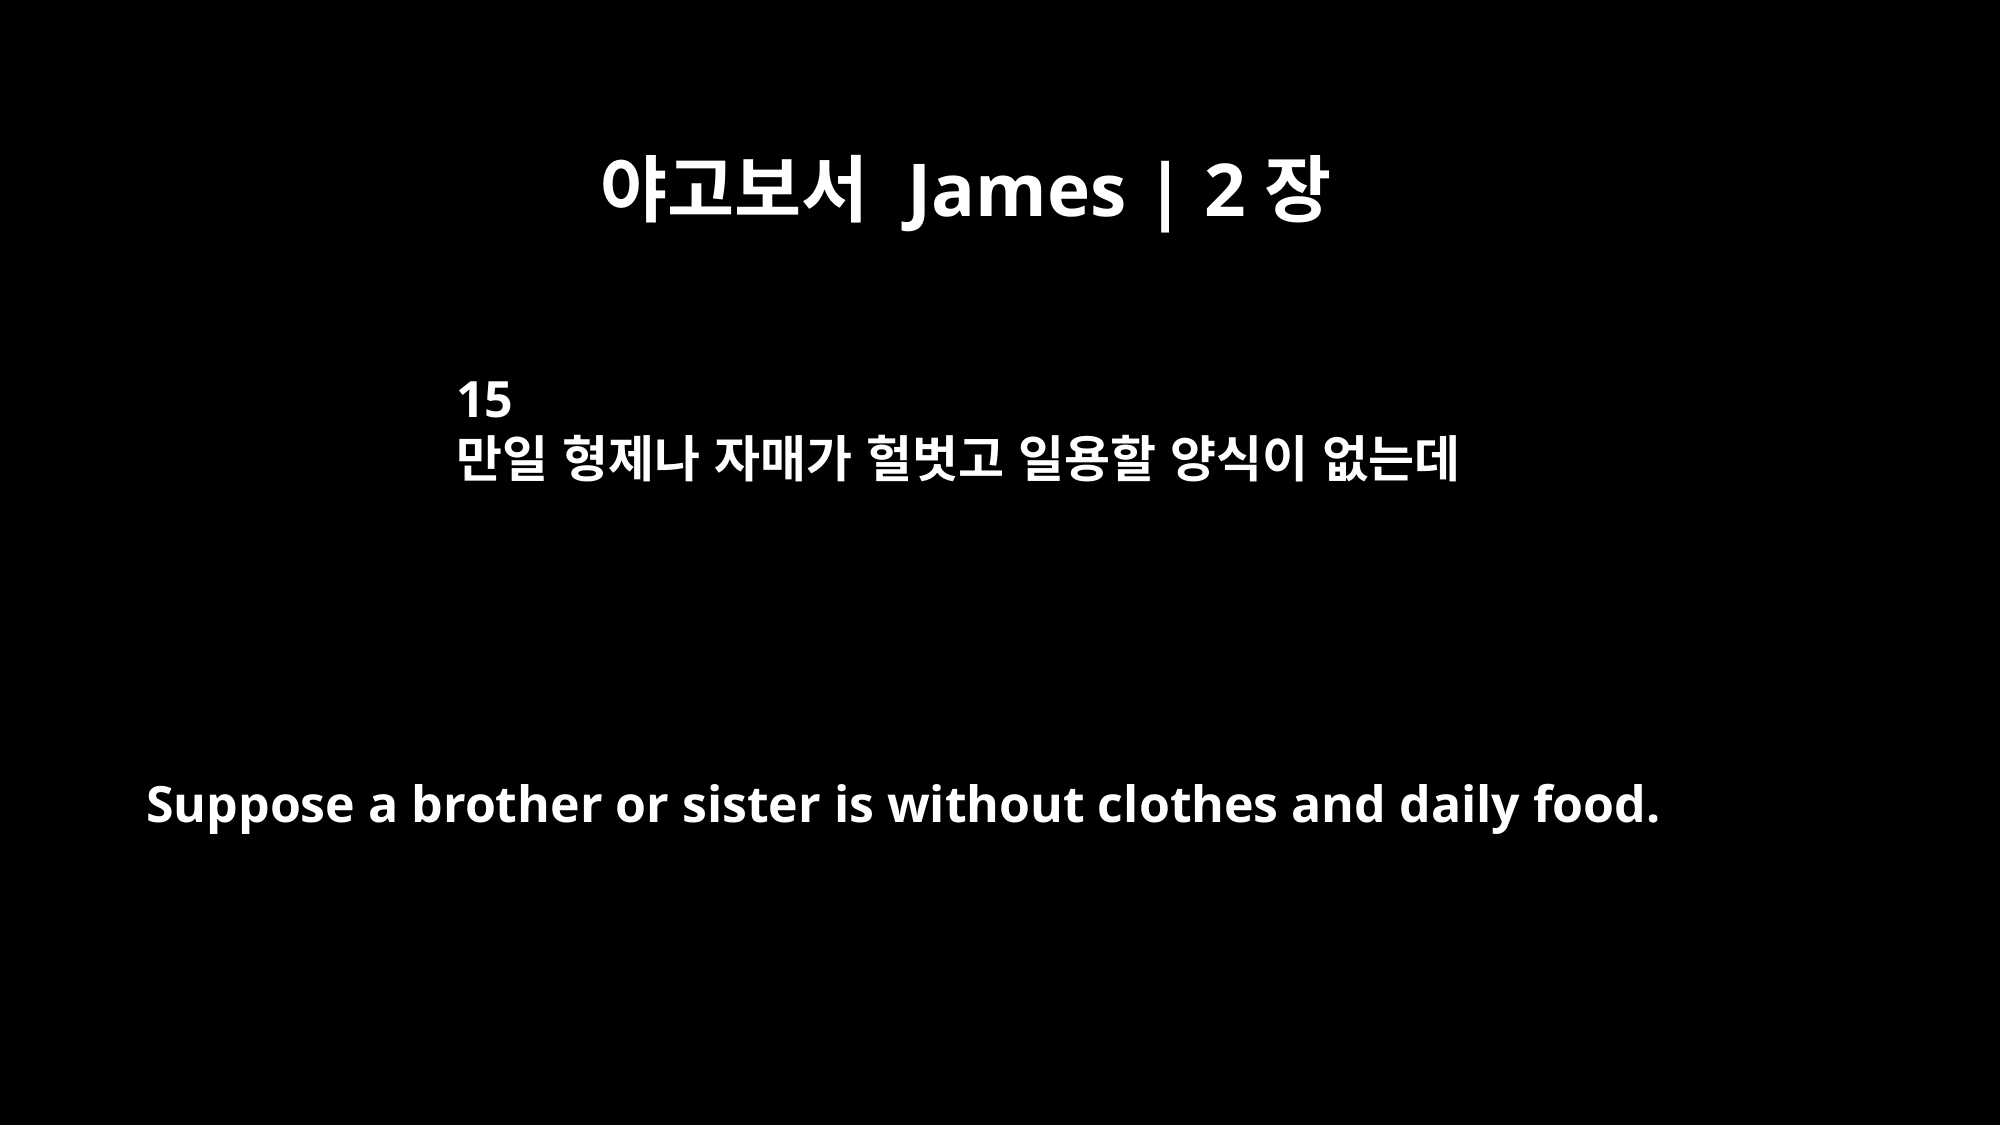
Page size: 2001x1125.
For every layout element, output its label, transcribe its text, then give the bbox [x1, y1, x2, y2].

text_box 15 만일 형제나 자매가 헐벗고 일용할 양식이 없는데 [441, 359, 1476, 495]
text_box 야고보서 James | 2장 [585, 136, 1347, 239]
text_box Suppose a brother or sister is without clothes and daily food. [131, 764, 1676, 840]
